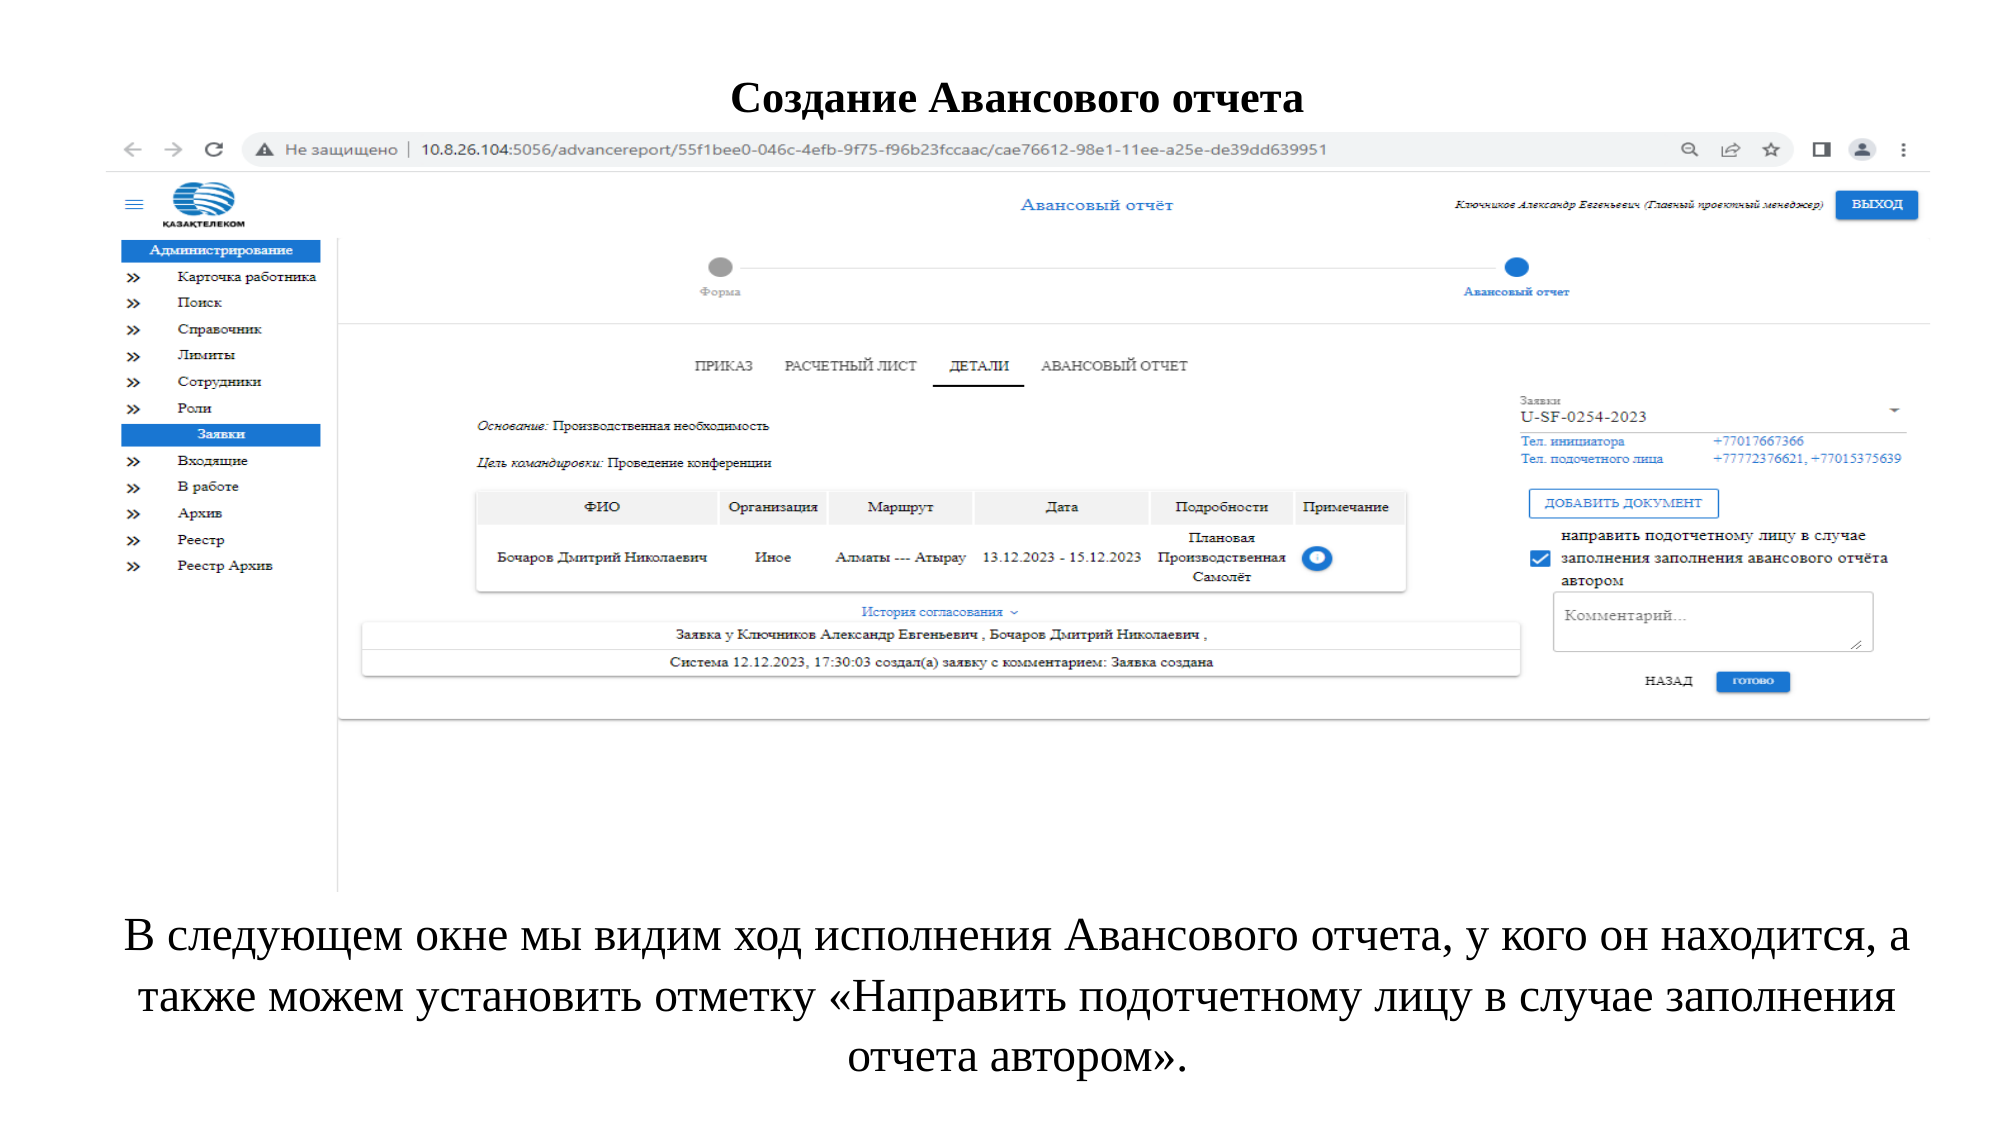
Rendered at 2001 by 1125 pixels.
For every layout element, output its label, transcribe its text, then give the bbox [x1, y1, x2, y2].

title Создание Авансового отчета [105, 66, 1931, 130]
picture [105, 130, 1931, 892]
subtitle В следующем окне мы видим ход исполнения Авансового отчета, у кого он находится, а также можем установить отметку «Направить подотчетному лицу в случае заполнения отчета автором». [105, 892, 1931, 1090]
